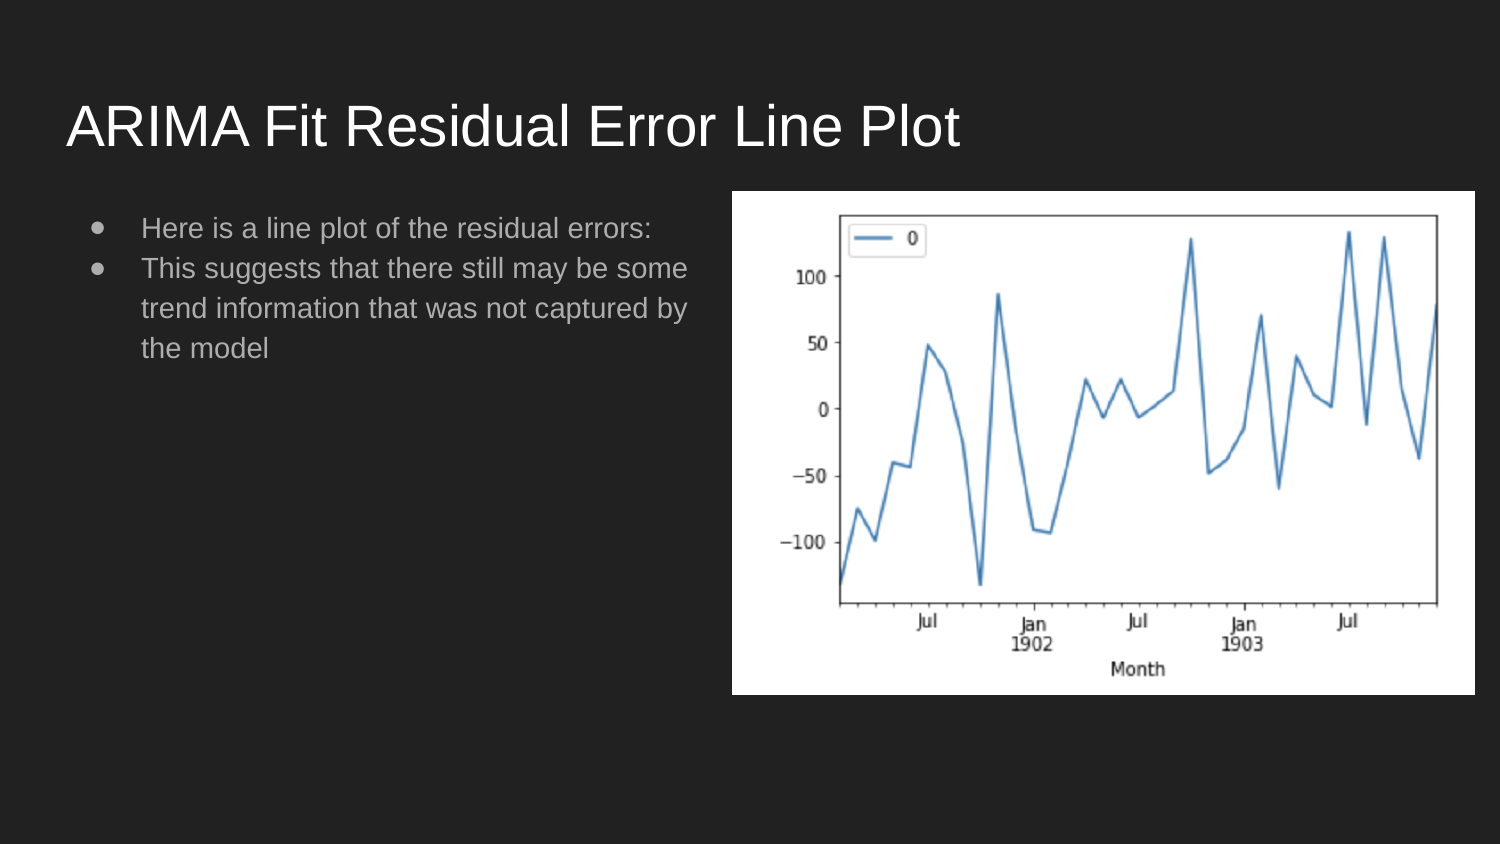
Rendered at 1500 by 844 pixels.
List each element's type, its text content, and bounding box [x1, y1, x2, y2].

title ARIMA Fit Residual Error Line Plot [51, 72, 1449, 167]
picture [732, 191, 1476, 695]
list Here is a line plot of the residual errors: This suggests that there still may be some trend information that was not captured by the model [51, 189, 708, 750]
